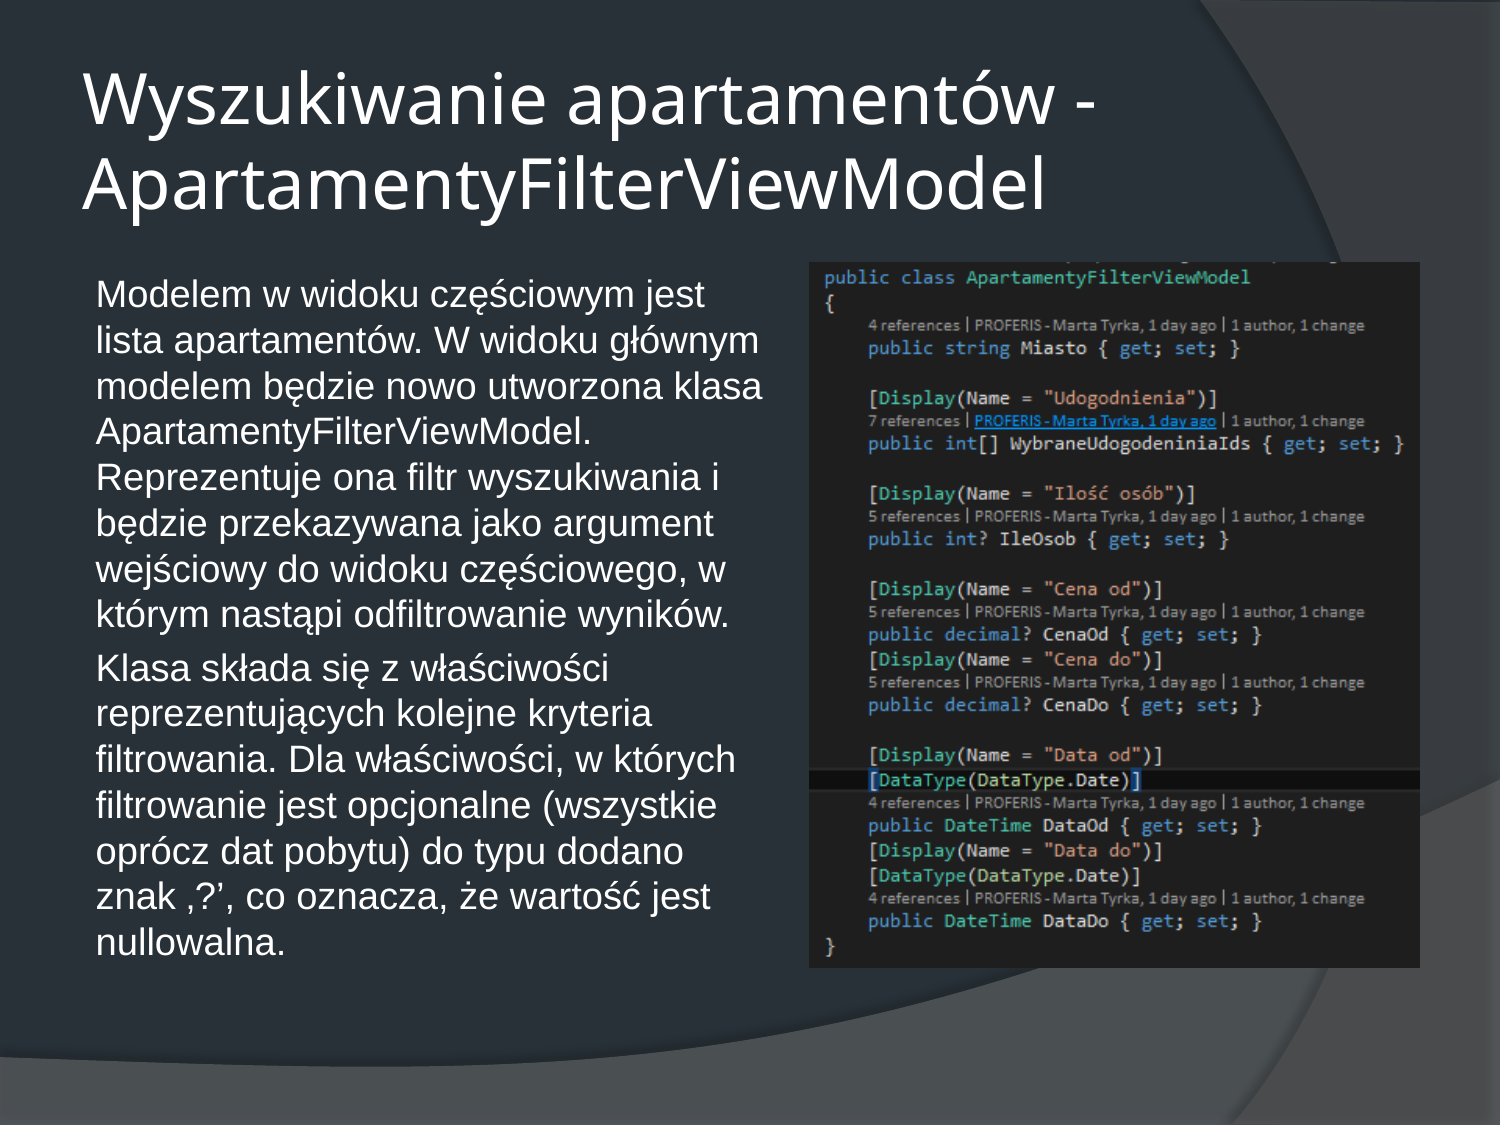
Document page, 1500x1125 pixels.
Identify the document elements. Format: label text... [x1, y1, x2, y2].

title Wyszukiwanie apartamentów - ApartamentyFilterViewModel [75, 45, 1300, 233]
list Modelem w widoku częściowym jest lista apartamentów. W widoku głównym modelem będzie nowo utworzona klasa ApartamentyFilterViewModel. Reprezentuje ona filtr wyszukiwania i będzie przekazywana jako argument wejściowy do widoku częściowego, w którym nastąpi odfiltrowanie wyników. Klasa składa się z właściwości reprezentujących kolejne kryteria filtrowania. Dla właściwości, w których filtrowanie jest opcjonalne (wszystkie oprócz dat pobytu) do typu dodano znak ‚?’, co oznacza, że wartość jest nullowalna. [75, 262, 786, 1005]
picture [808, 262, 1421, 968]
